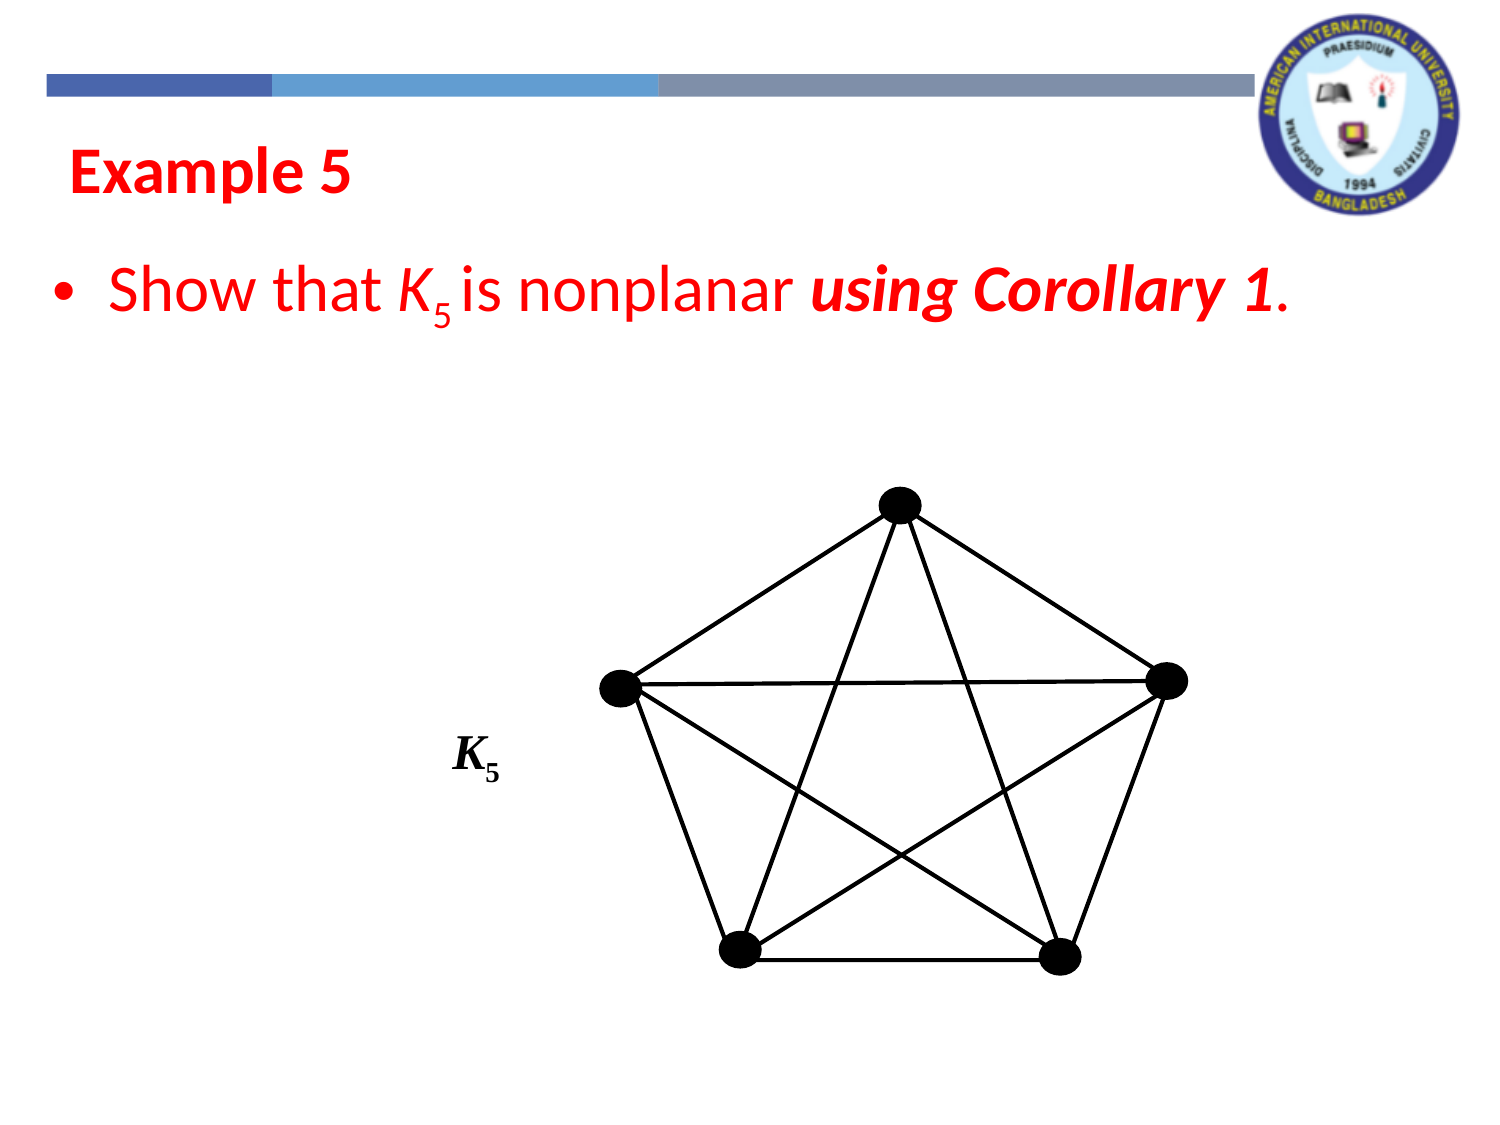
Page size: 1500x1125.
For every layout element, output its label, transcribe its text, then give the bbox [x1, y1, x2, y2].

text_box Show that K5 is nonplanar using Corollary 1. [37, 237, 1450, 500]
picture [1254, 9, 1465, 221]
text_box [599, 486, 1188, 976]
text_box Example 5 [55, 119, 1129, 201]
text_box K5 [437, 712, 550, 796]
